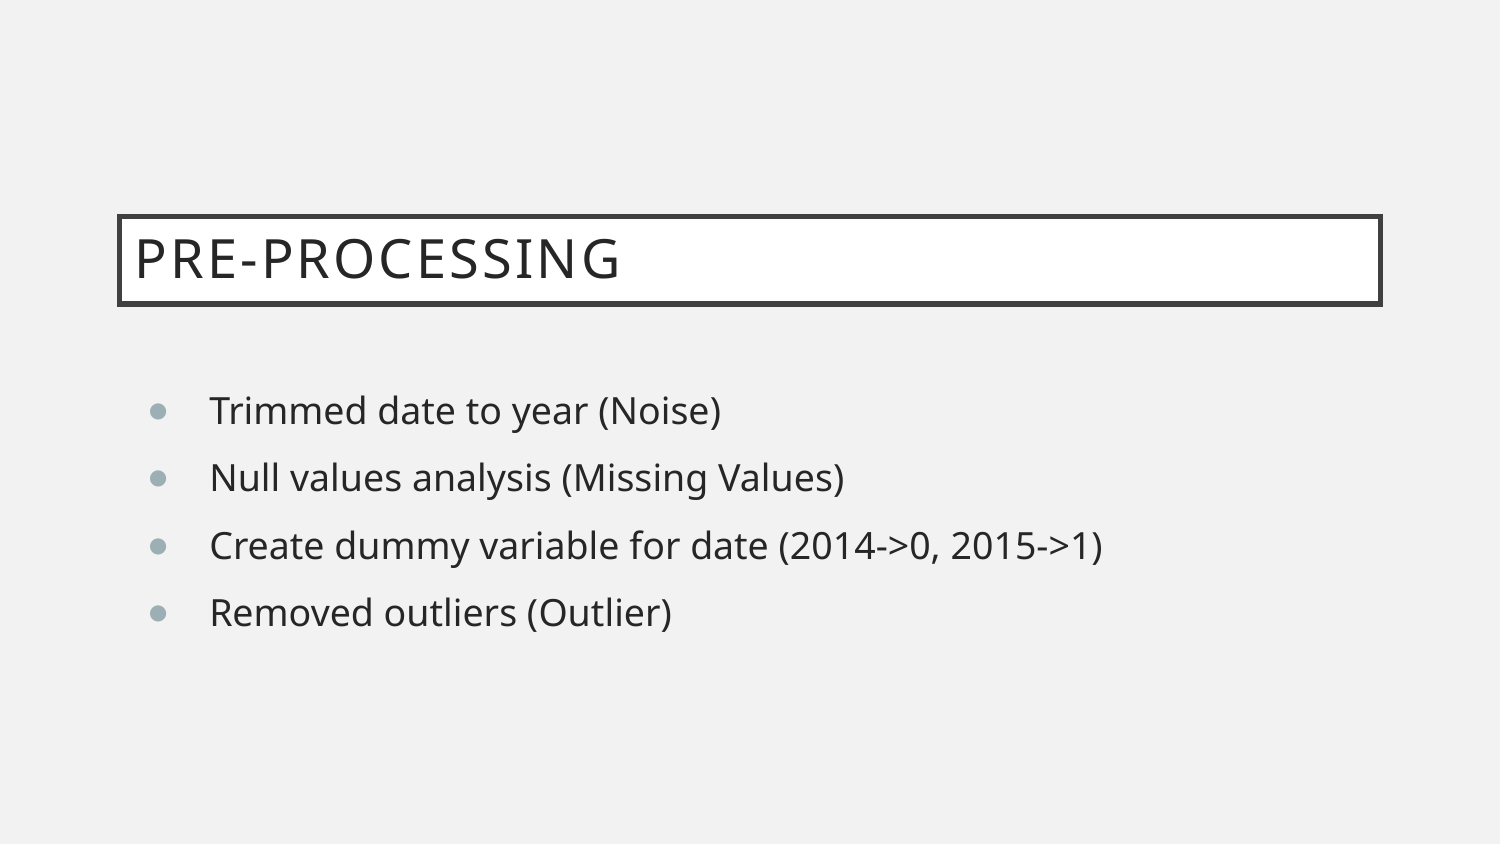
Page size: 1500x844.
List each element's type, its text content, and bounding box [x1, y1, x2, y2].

list Trimmed date to year (Noise) Null values analysis (Missing Values) Create dummy variable for date (2014->0, 2015->1) Removed outliers (Outlier) [119, 349, 1381, 721]
title Pre-Processing [117, 214, 1383, 307]
